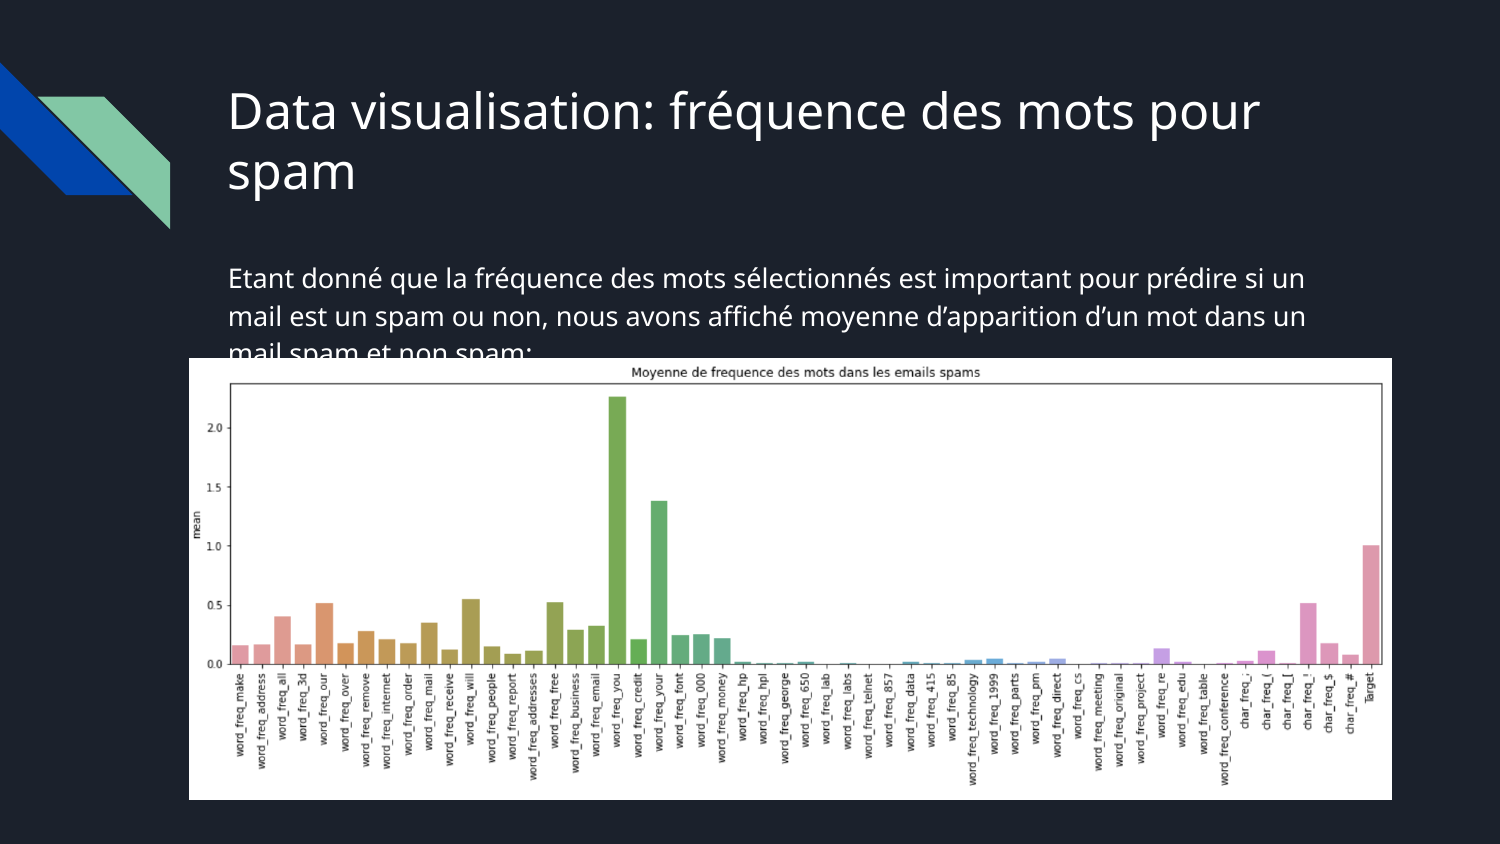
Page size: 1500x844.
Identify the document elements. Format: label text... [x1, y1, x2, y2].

list Etant donné que la fréquence des mots sélectionnés est important pour prédire si un mail est un spam ou non, nous avons affiché moyenne d’apparition d’un mot dans un mail spam et non spam: [212, 242, 1368, 356]
picture [188, 358, 1392, 800]
title Data visualisation: fréquence des mots pour spam [212, 64, 1368, 215]
